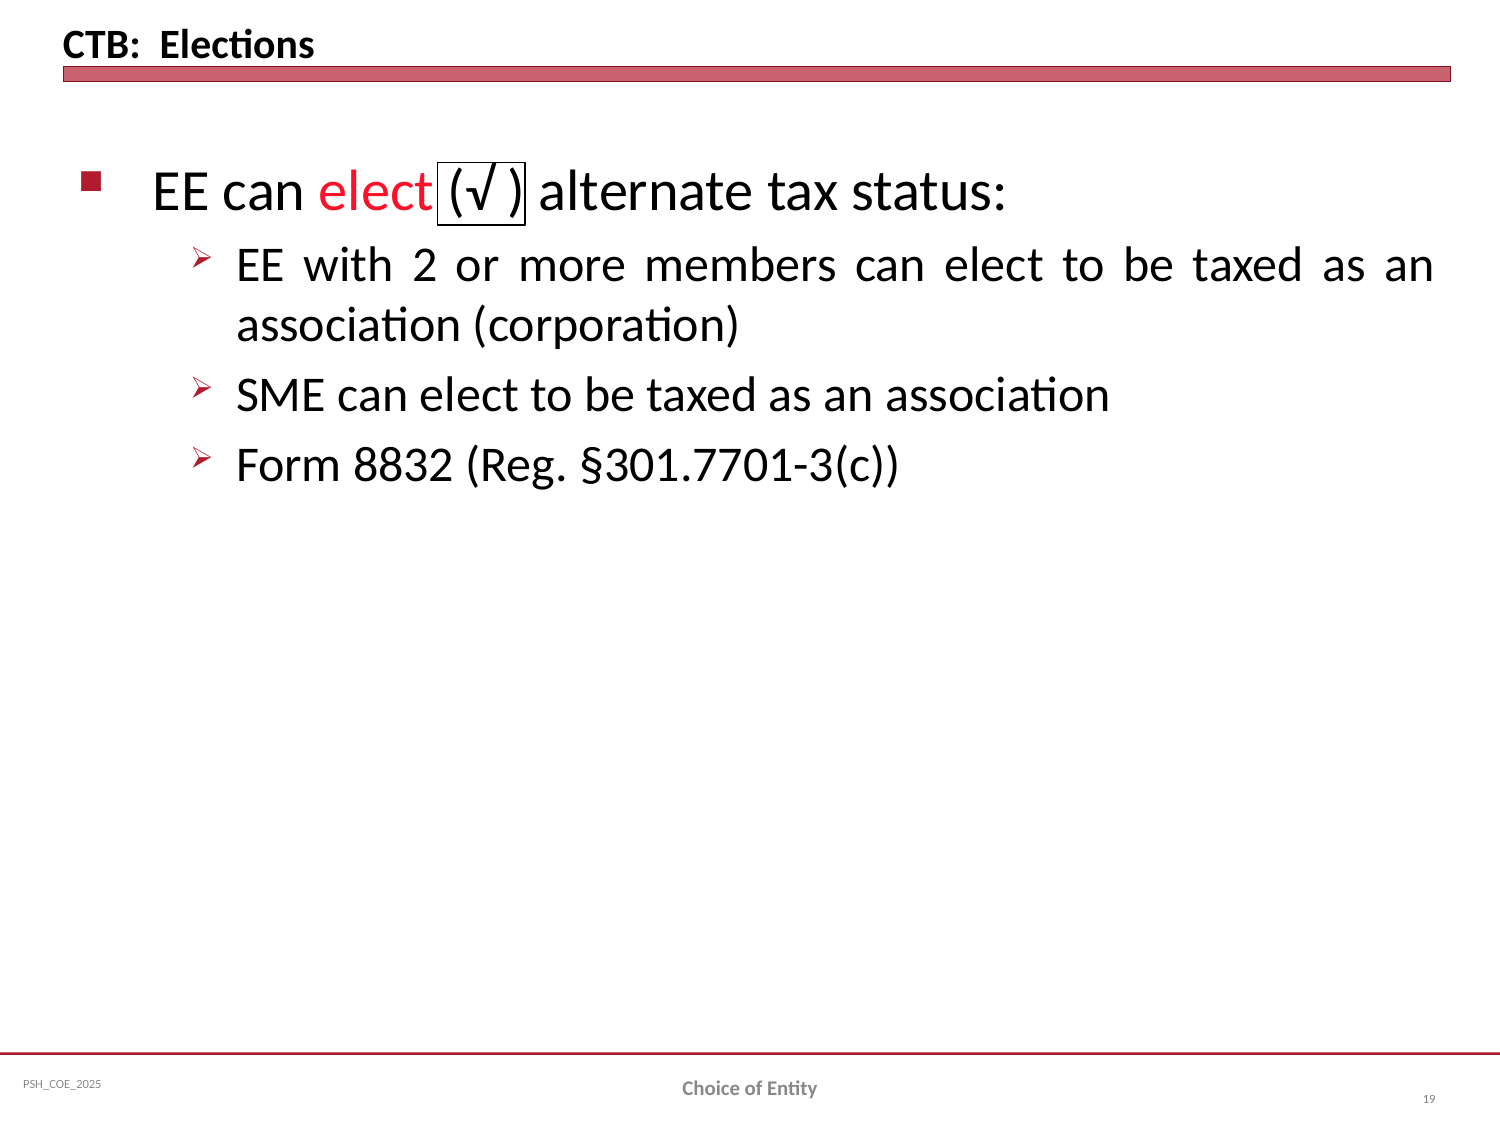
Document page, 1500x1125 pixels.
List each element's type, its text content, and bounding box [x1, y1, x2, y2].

list EE can elect (√ ) alternate tax status: EE with 2 or more members can elect to be taxed as an association (corporation) SME can elect to be taxed as an association Form 8832 (Reg. §301.7701-3(c)) [63, 87, 1451, 1041]
text_box [437, 162, 525, 225]
title CTB: Elections [62, 6, 1451, 67]
slide_number 19 [1375, 1061, 1451, 1122]
footer Choice of Entity [512, 1056, 988, 1117]
